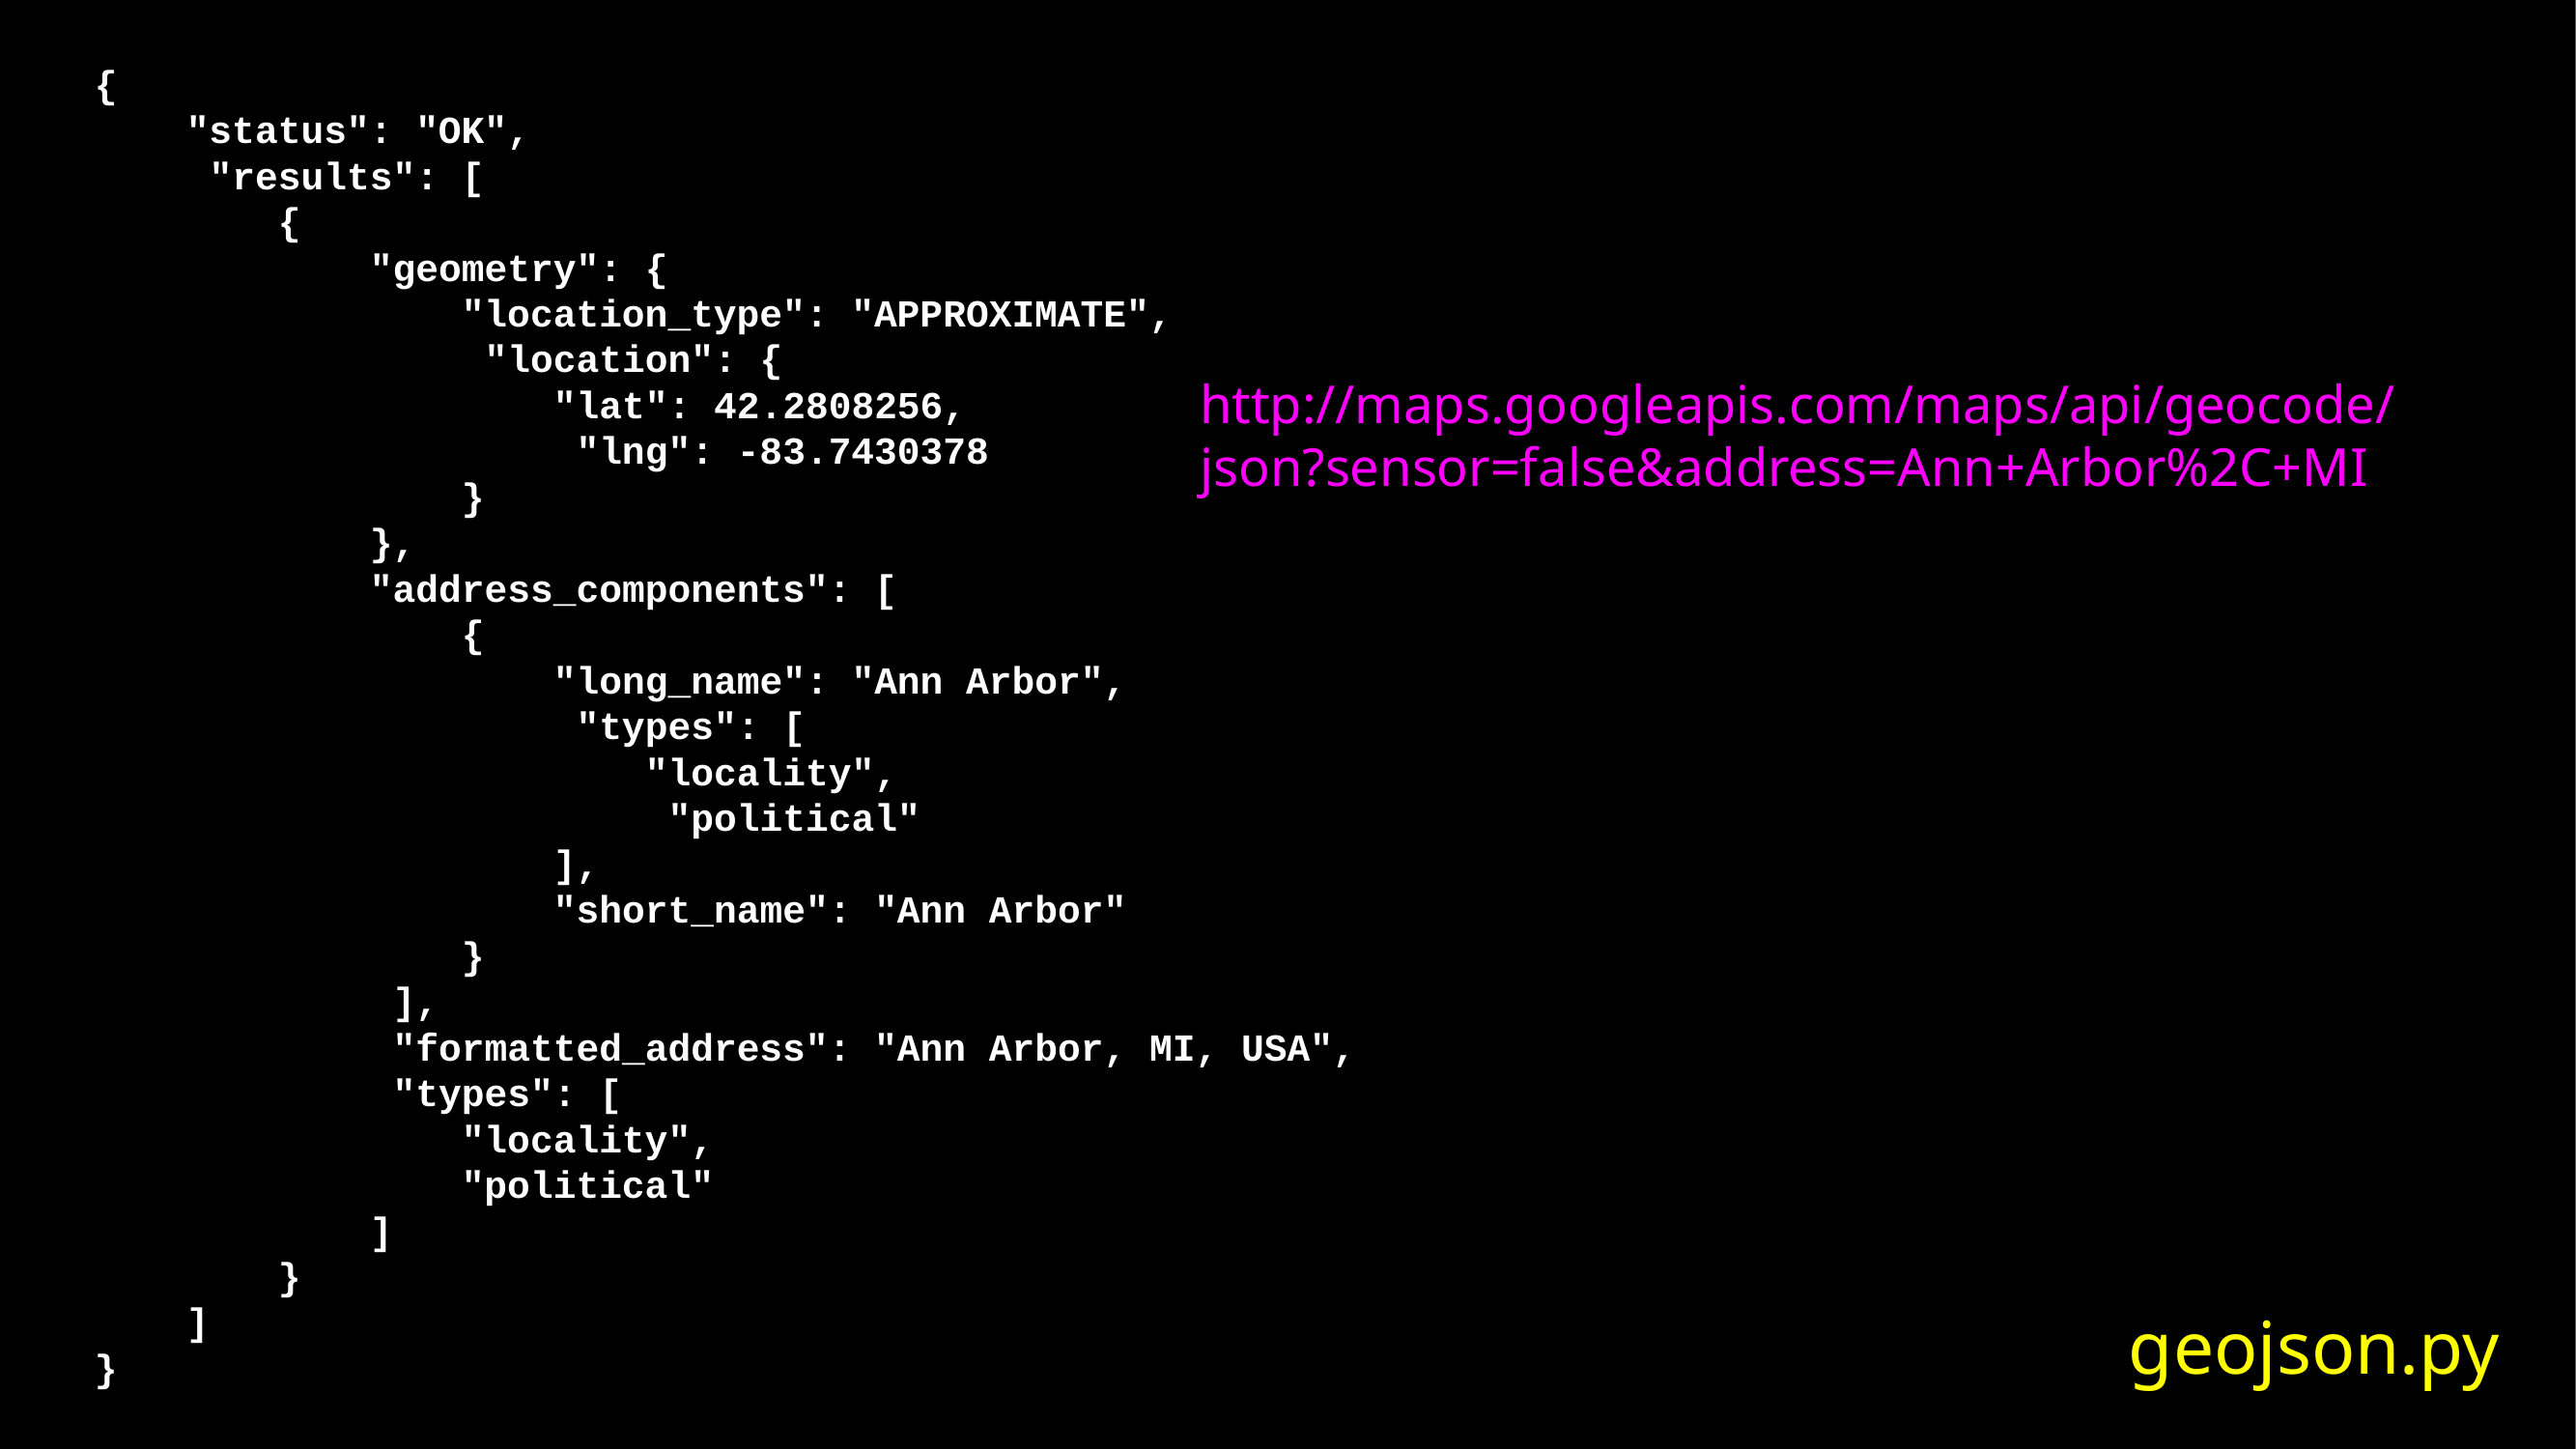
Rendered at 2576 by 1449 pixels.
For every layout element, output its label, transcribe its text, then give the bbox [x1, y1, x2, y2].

text_box geojson.py [2103, 1295, 2526, 1395]
text_box { "status": "OK", "results": [ { "geometry": { "location_type": "APPROXIMATE", "location": { "lat": 42.2808256, "lng": -83.7430378 } }, "address_components": [ { "long_name": "Ann Arbor", "types": [ "locality", "political" ], "short_name": "Ann Arbor" } ], "formatted_address": "Ann Arbor, MI, USA", "types": [ "locality", "political" ] } ] } [94, 52, 2420, 1397]
text_box http://maps.googleapis.com/maps/api/geocode/json?sensor=false&address=Ann+Arbor%2C+MI [1200, 365, 2460, 503]
